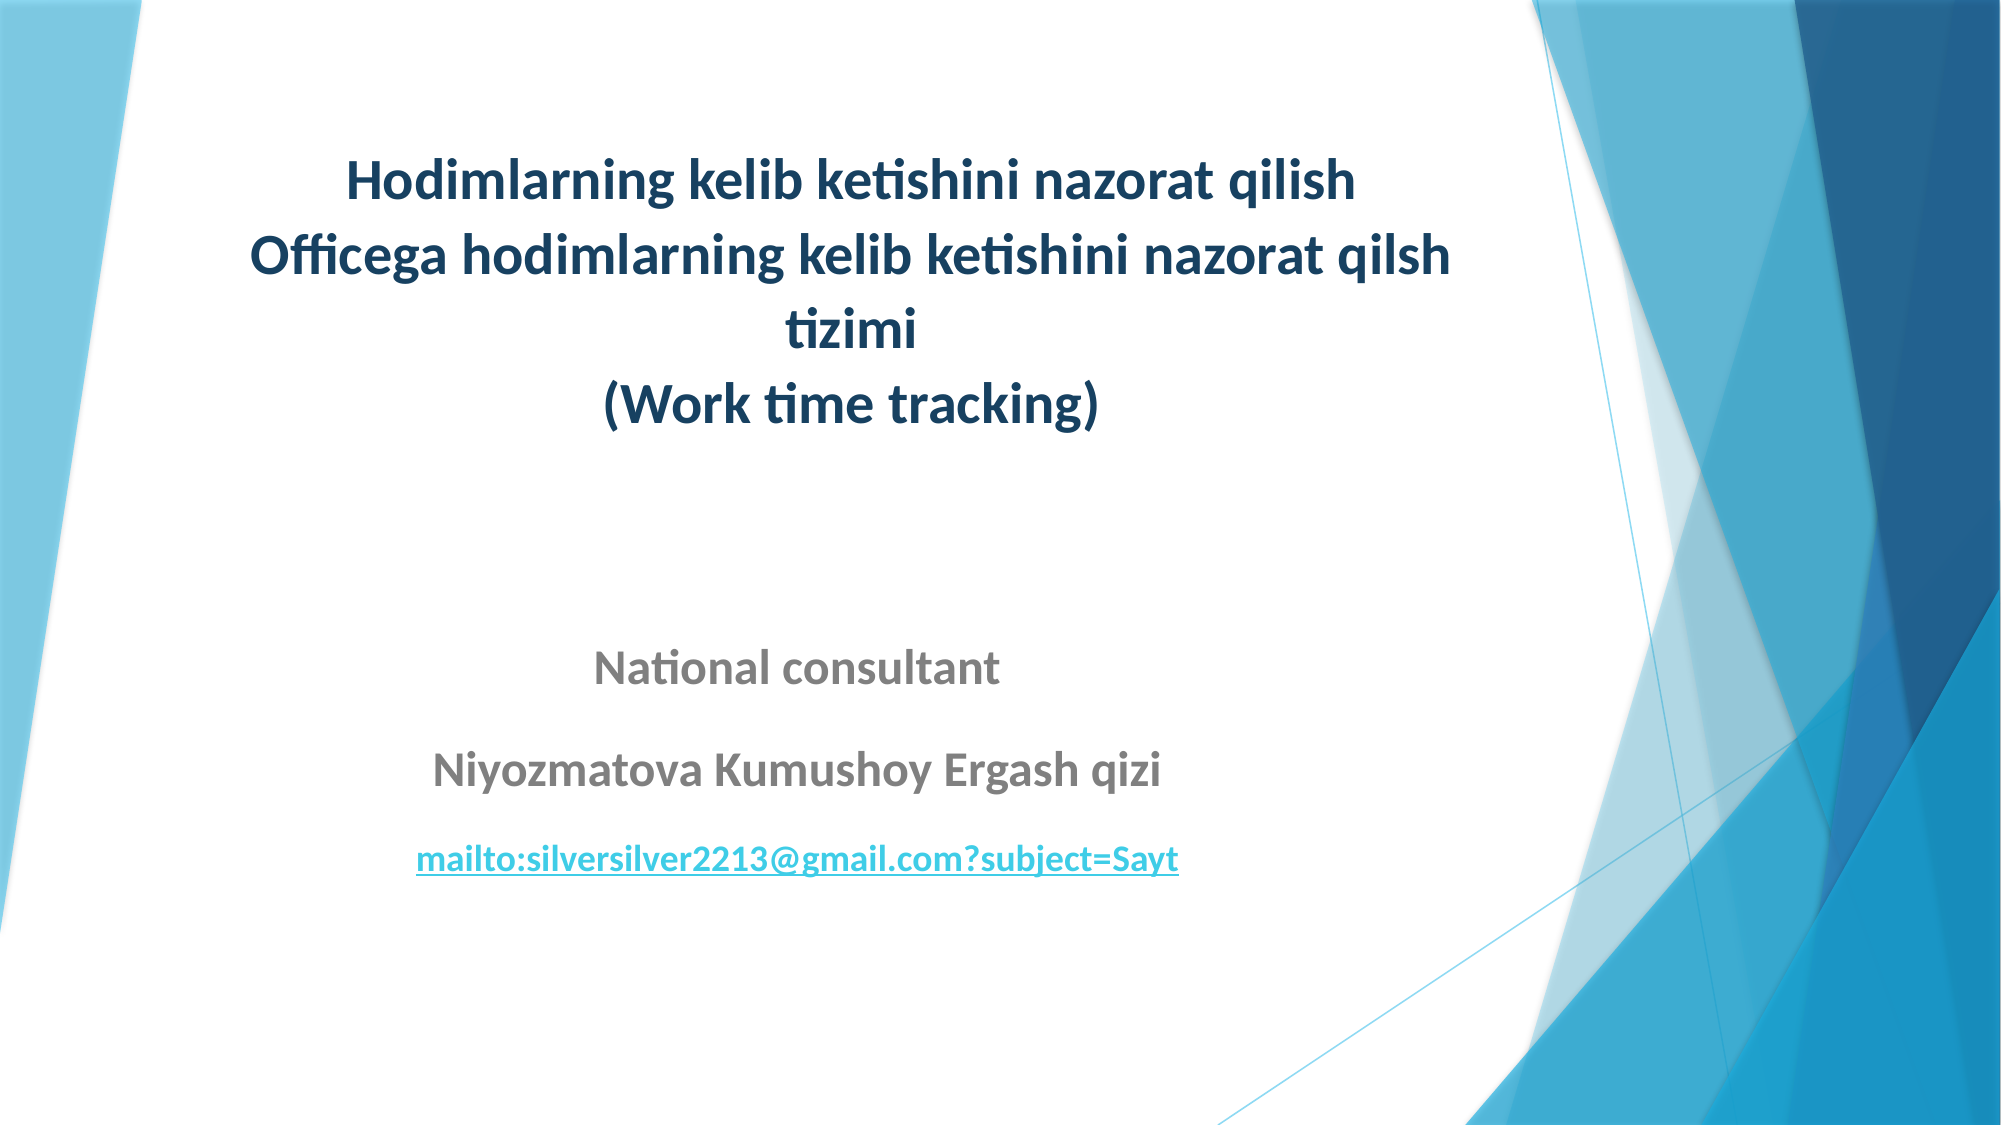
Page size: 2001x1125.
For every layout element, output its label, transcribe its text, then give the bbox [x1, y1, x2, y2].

subtitle National consultant Niyozmatova Kumushoy Ergash qizi mailto:silversilver2213@gmail.com?subject=Sayt [160, 623, 1435, 1032]
title Hodimlarning kelib ketishini nazorat qilish Officega hodimlarning kelib ketishini nazorat qilsh tizimi (Work time tracking) [214, 193, 1489, 623]
